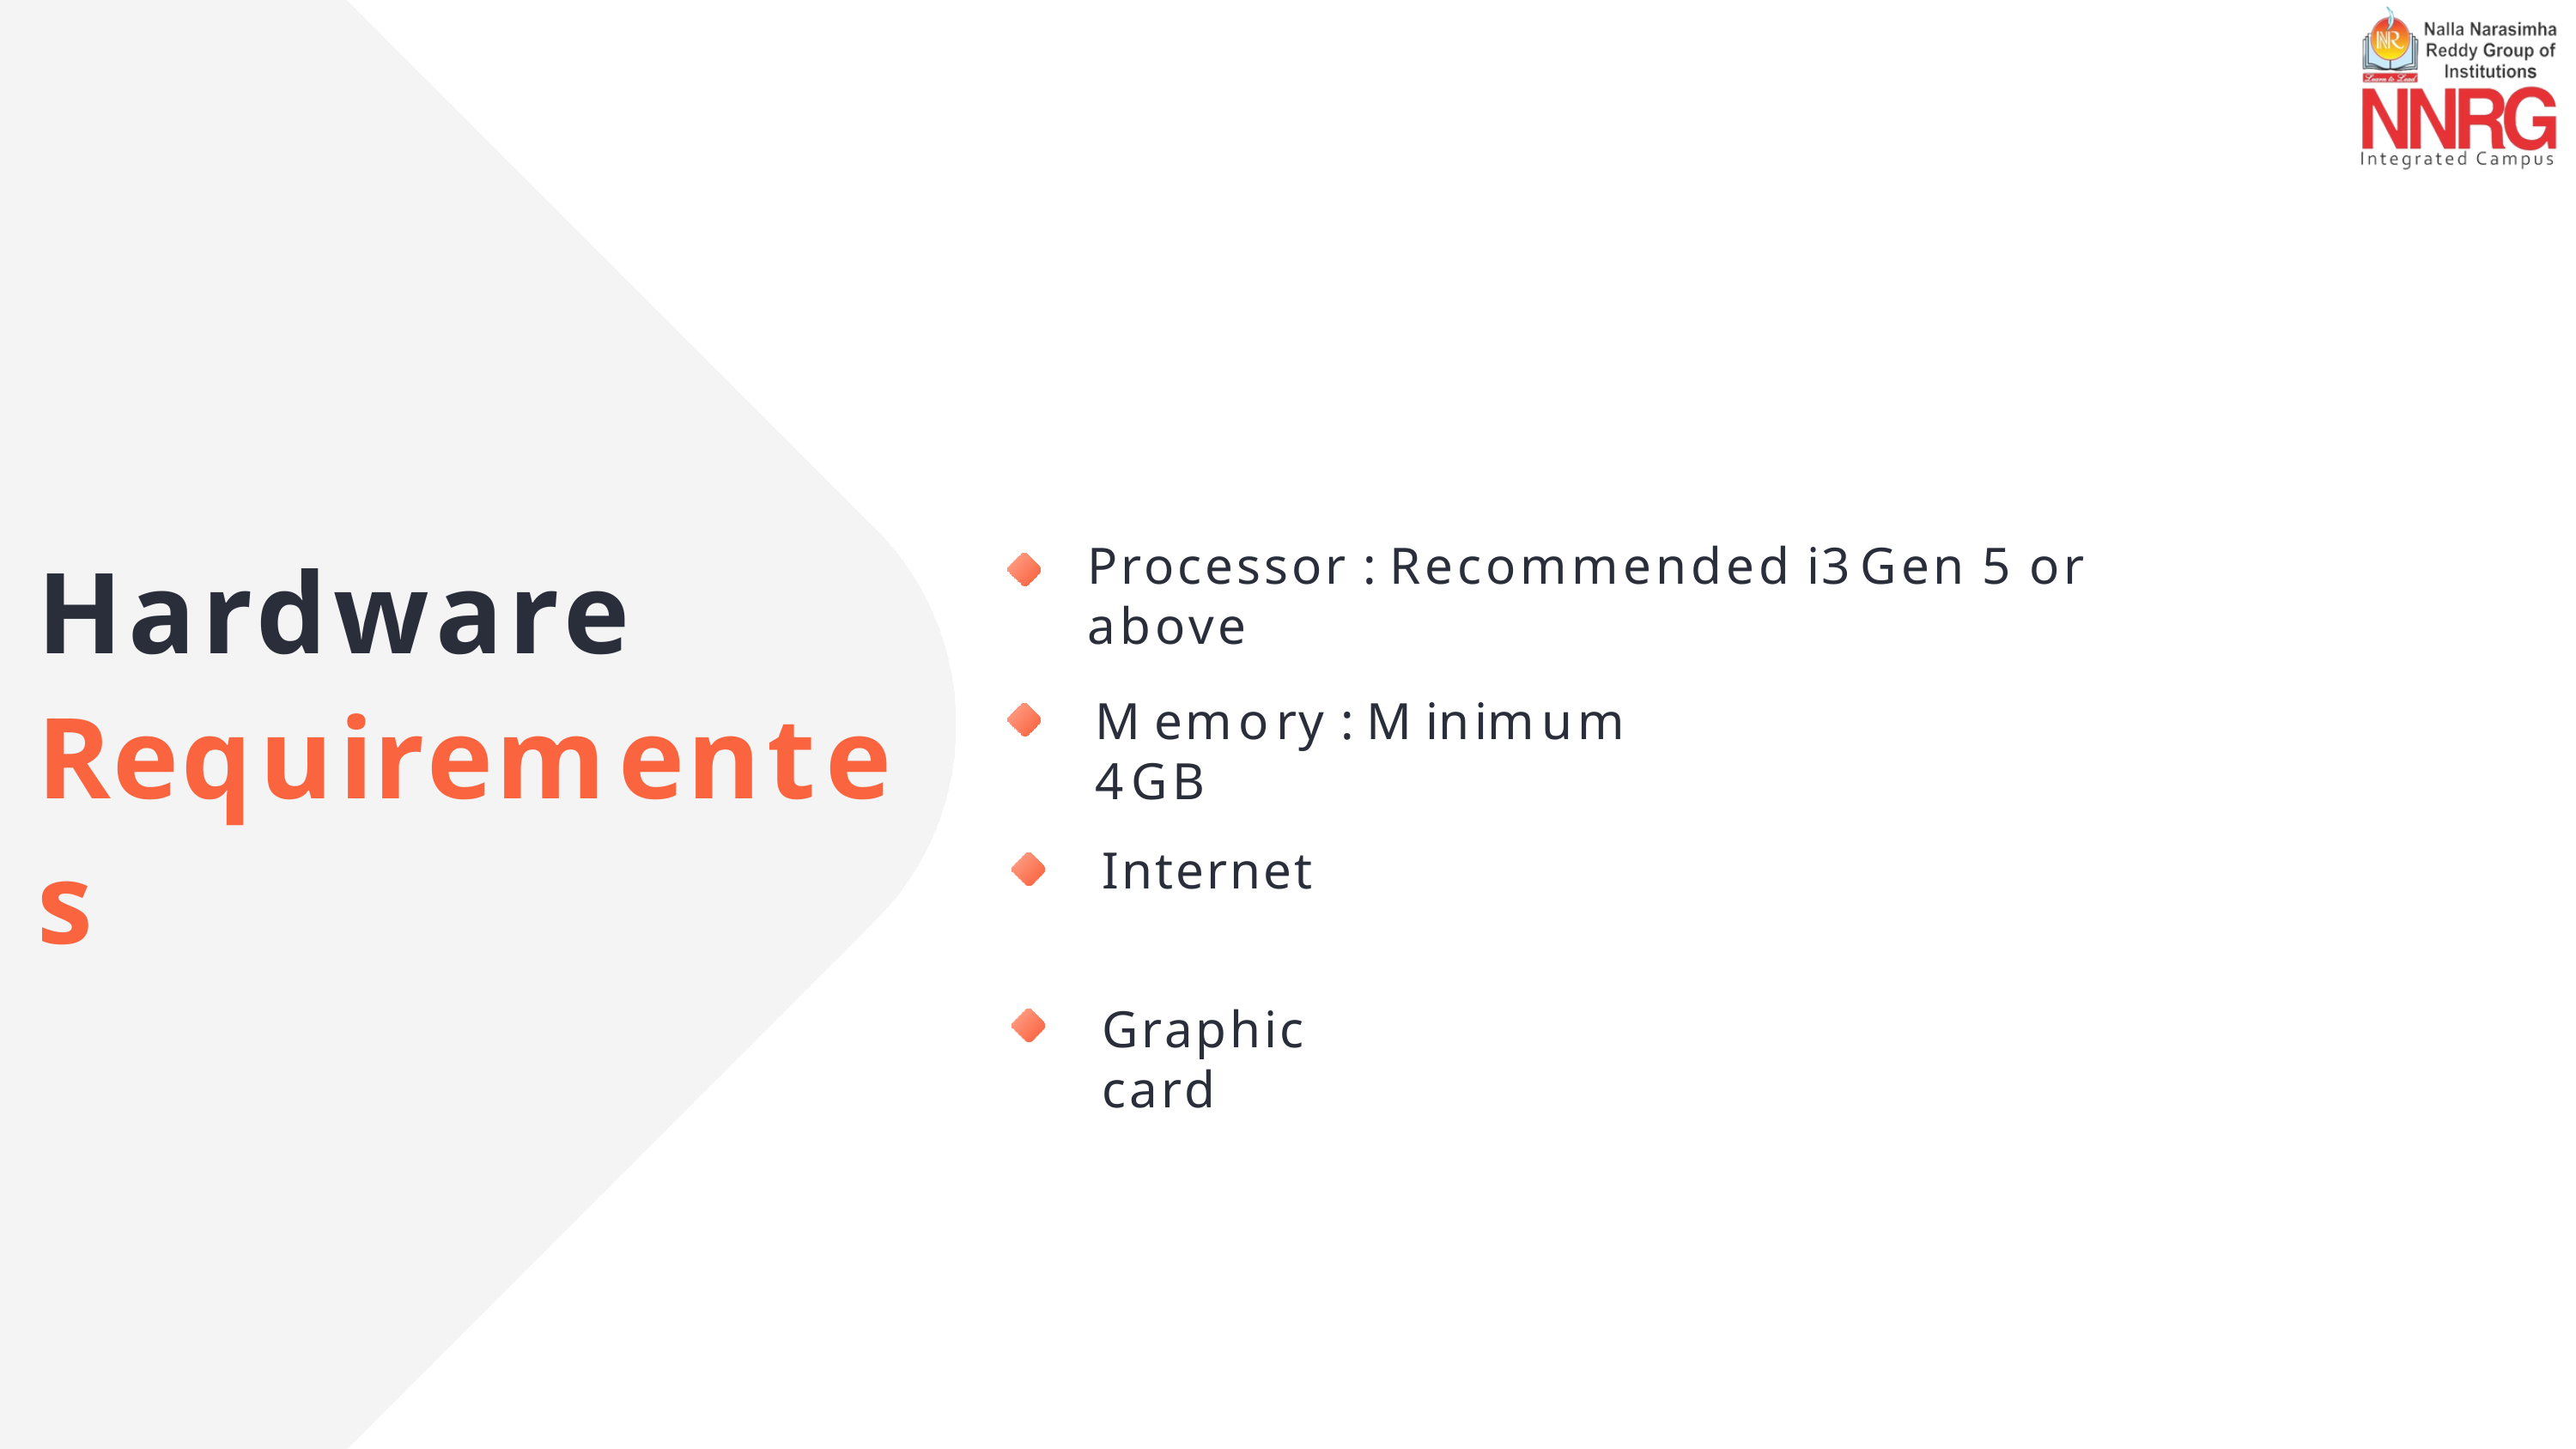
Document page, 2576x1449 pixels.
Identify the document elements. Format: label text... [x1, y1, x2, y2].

picture [1007, 703, 1041, 737]
text_box Processor : Recommended i3 Gen 5 or above [1085, 532, 2227, 655]
text_box Memory : Minimum 4GB [1093, 687, 1704, 809]
picture [1007, 552, 1041, 586]
picture [2361, 6, 2569, 171]
picture [0, 0, 956, 1449]
picture [1012, 1008, 1045, 1042]
text_box Internet Graphic card [1100, 837, 1430, 1119]
picture [1012, 852, 1045, 887]
